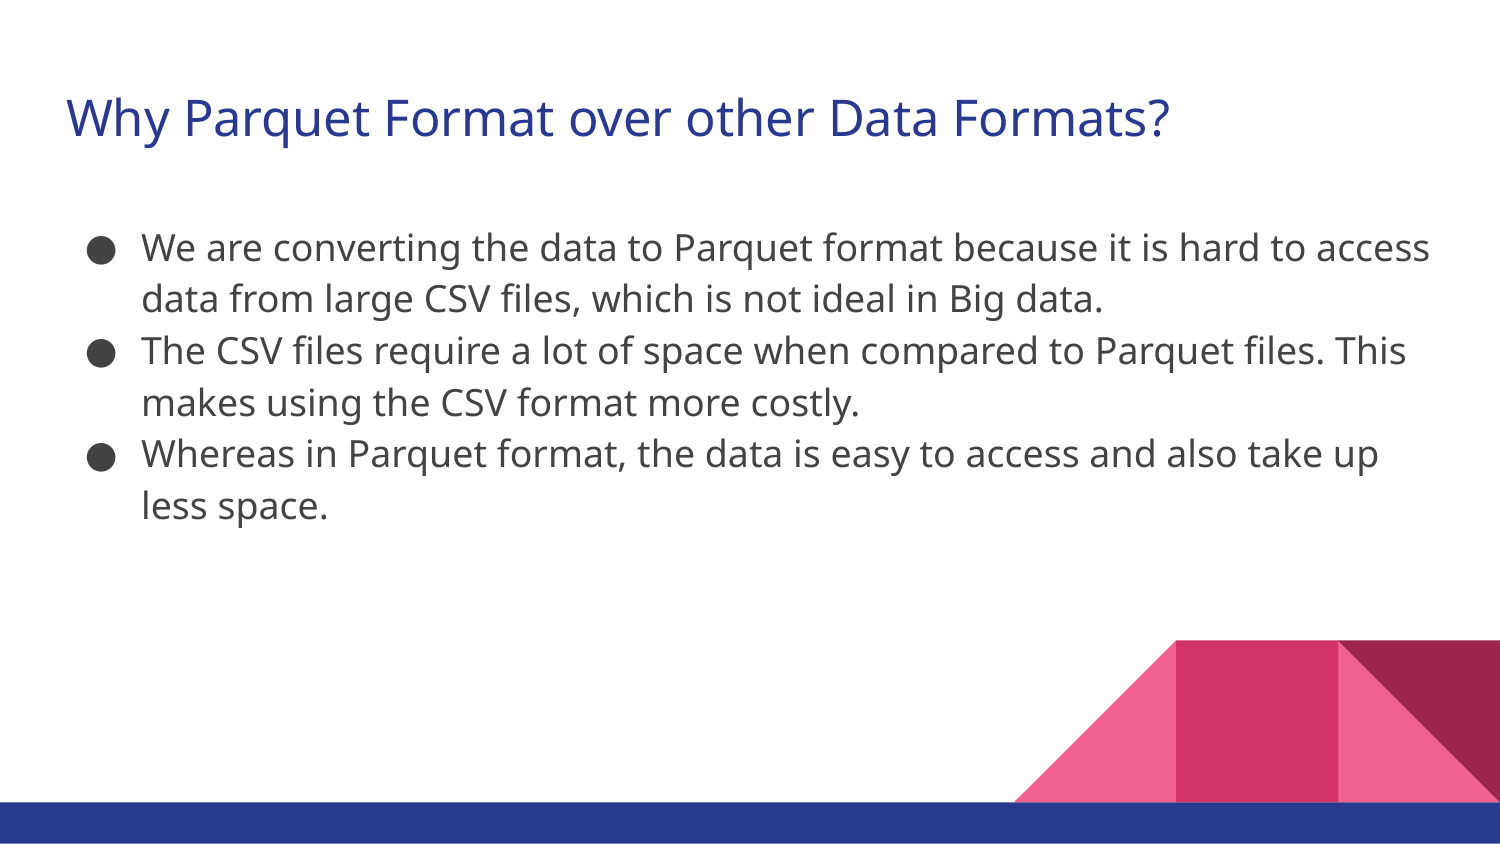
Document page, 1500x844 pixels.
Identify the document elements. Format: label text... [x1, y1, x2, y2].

title Why Parquet Format over other Data Formats? [51, 67, 1449, 167]
list We are converting the data to Parquet format because it is hard to access data from large CSV files, which is not ideal in Big data. The CSV files require a lot of space when compared to Parquet files. This makes using the CSV format more costly. Whereas in Parquet format, the data is easy to access and also take up less space. [51, 201, 1449, 750]
